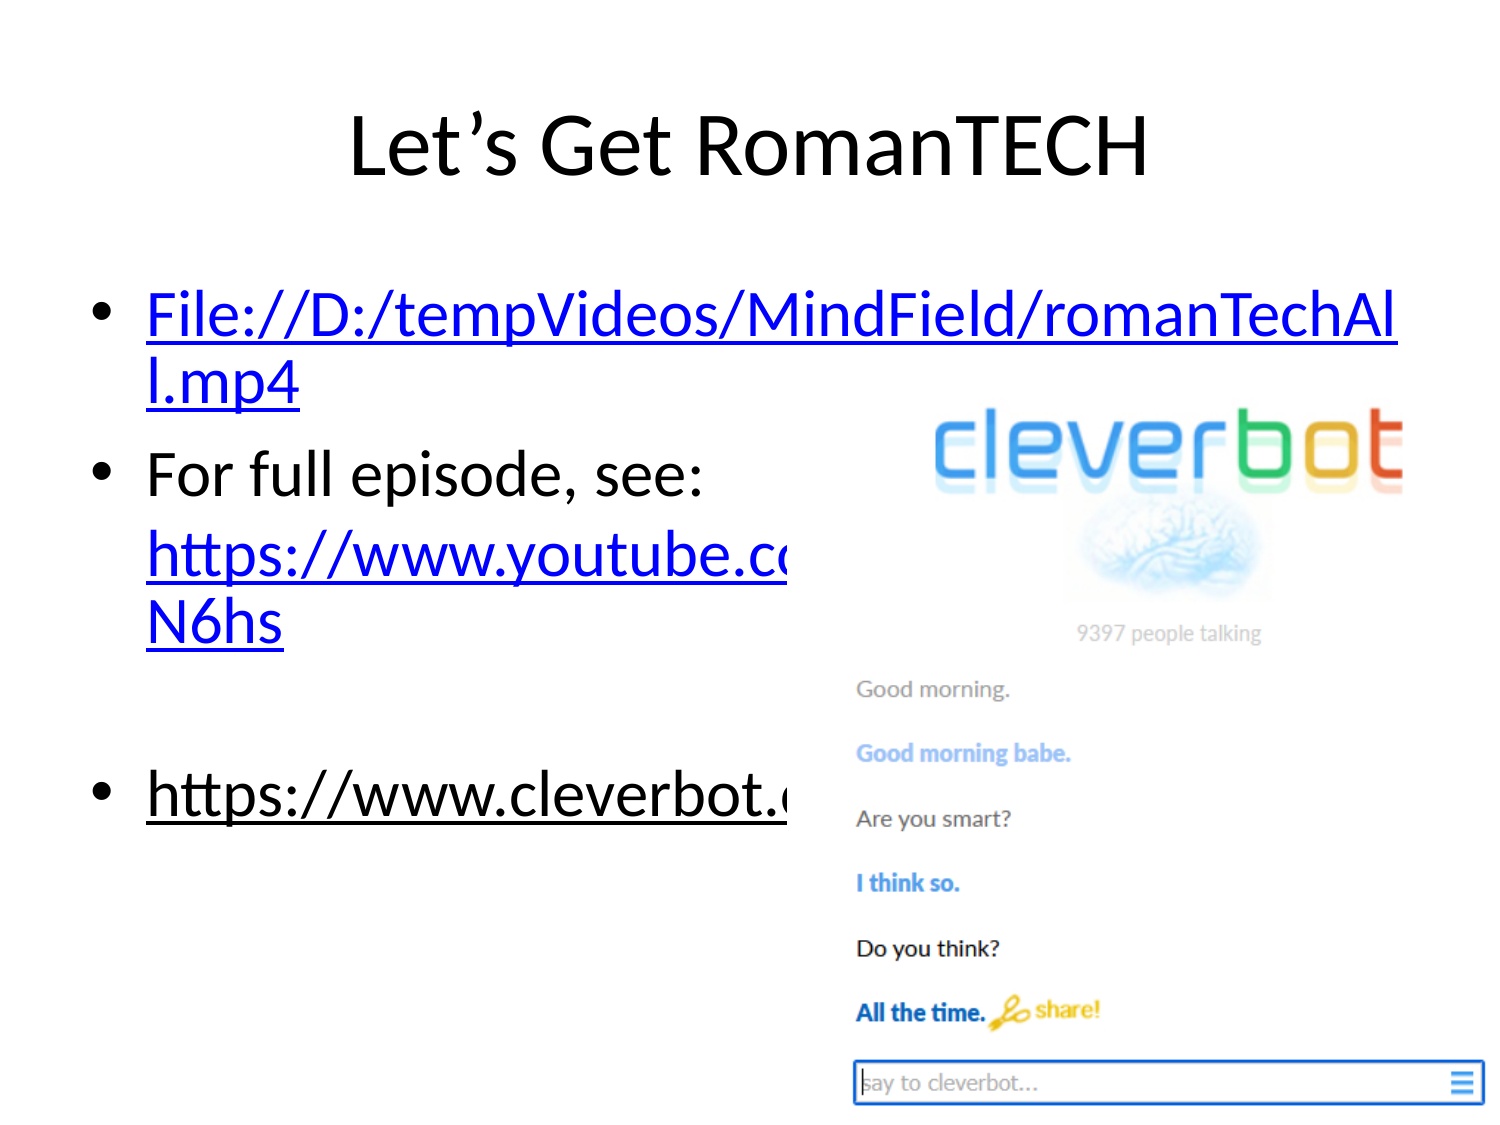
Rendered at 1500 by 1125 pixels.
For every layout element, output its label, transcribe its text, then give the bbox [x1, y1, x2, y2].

title Let’s Get RomanTECH [75, 45, 1425, 233]
picture [787, 370, 1500, 1113]
list File://D:/tempVideos/MindField/romanTechAll.mp4 For full episode, see: https://www.youtube.com/watch?v=qZXpgf8N6hs https://www.cleverbot.com/ [75, 262, 1425, 1005]
